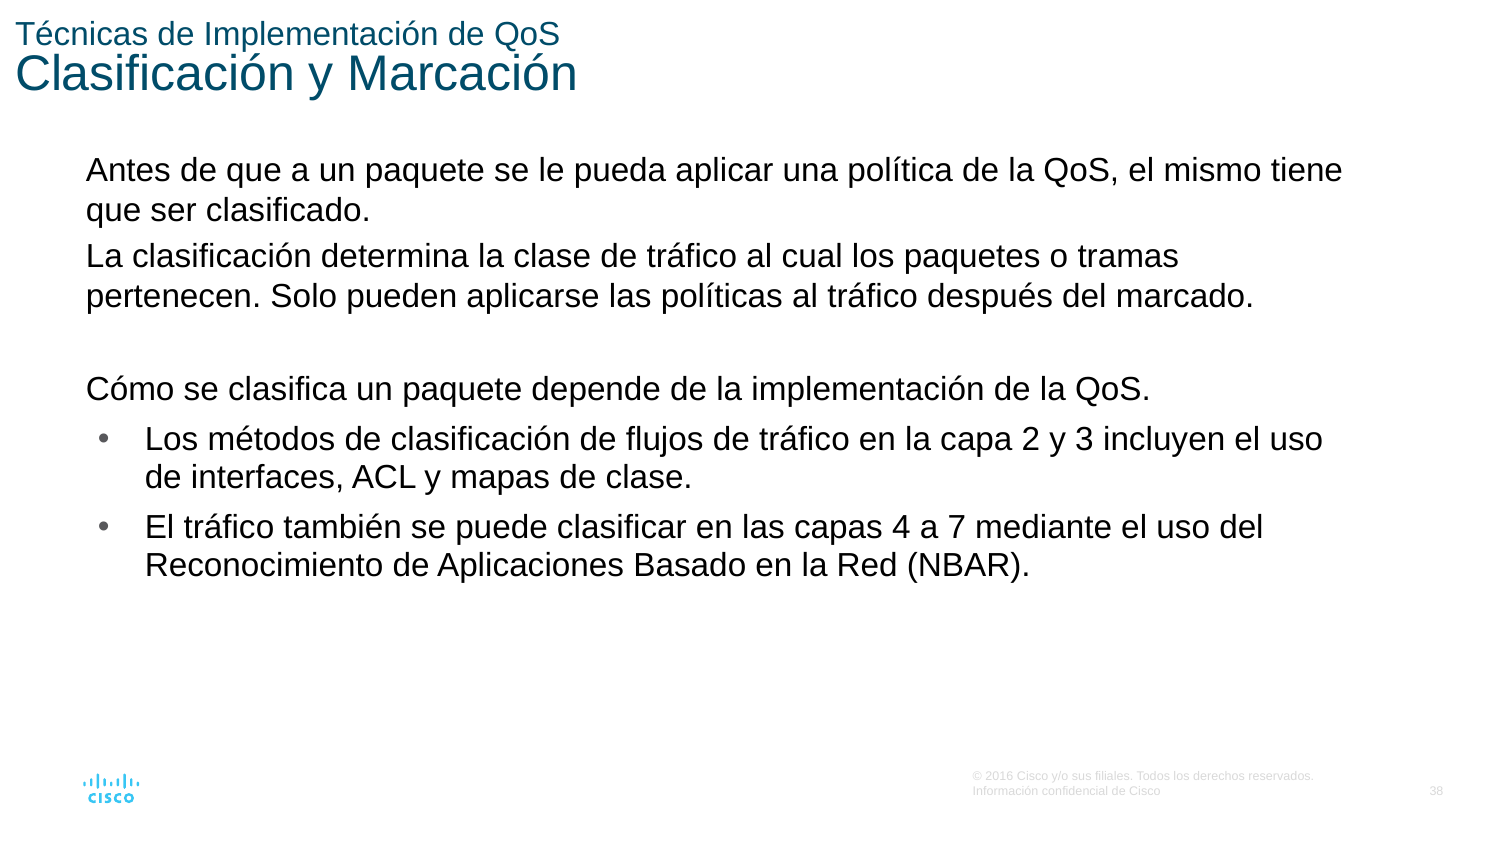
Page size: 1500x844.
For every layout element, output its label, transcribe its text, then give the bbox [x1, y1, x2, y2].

title Técnicas de Implementación de QoS Clasificación y Marcación [0, 0, 1369, 121]
list Antes de que a un paquete se le pueda aplicar una política de la QoS, el mismo tiene que ser clasificado. La clasificación determina la clase de tráfico al cual los paquetes o tramas pertenecen. Solo pueden aplicarse las políticas al tráfico después del marcado. Cómo se clasifica un paquete depende de la implementación de la QoS. Los métodos de clasificación de flujos de tráfico en la capa 2 y 3 incluyen el uso de interfaces, ACL y mapas de clase. El tráfico también se puede clasificar en las capas 4 a 7 mediante el uso del Reconocimiento de Aplicaciones Basado en la Red (NBAR). [70, 140, 1369, 586]
